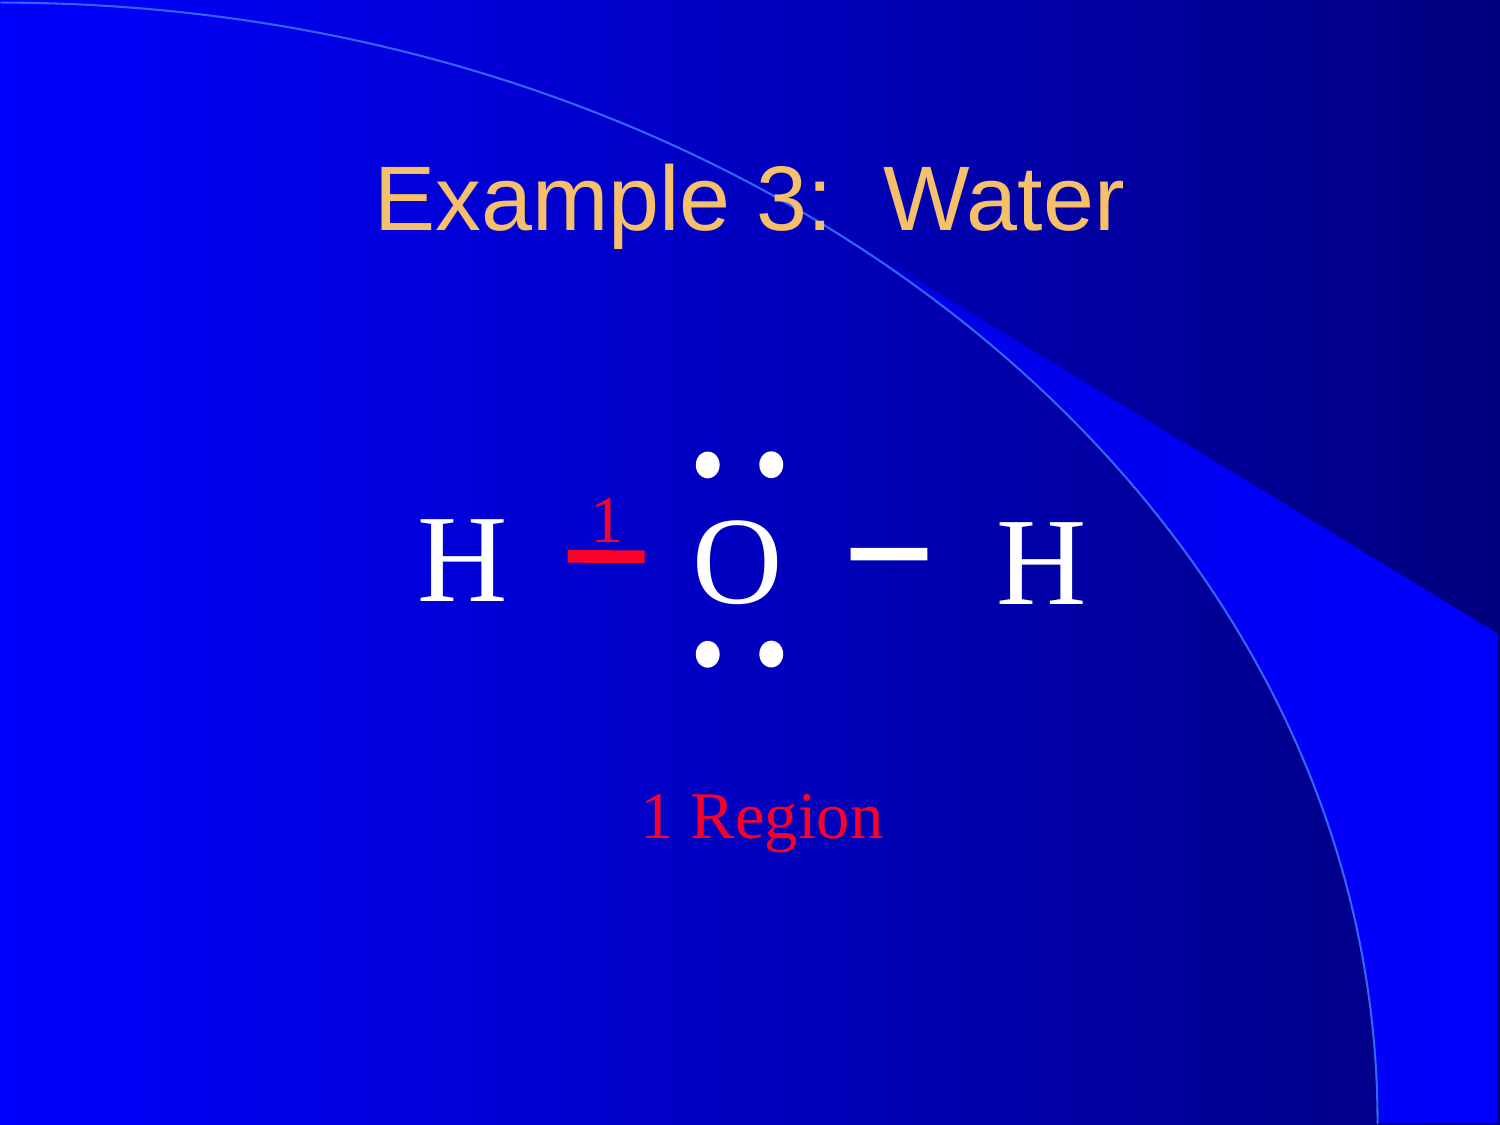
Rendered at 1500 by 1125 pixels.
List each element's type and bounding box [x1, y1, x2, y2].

text_box [981, 471, 1092, 637]
text_box [403, 468, 513, 634]
text_box [567, 468, 648, 564]
title [111, 99, 1388, 288]
text_box [696, 641, 783, 667]
text_box [655, 452, 820, 637]
text_box [315, 764, 1209, 860]
